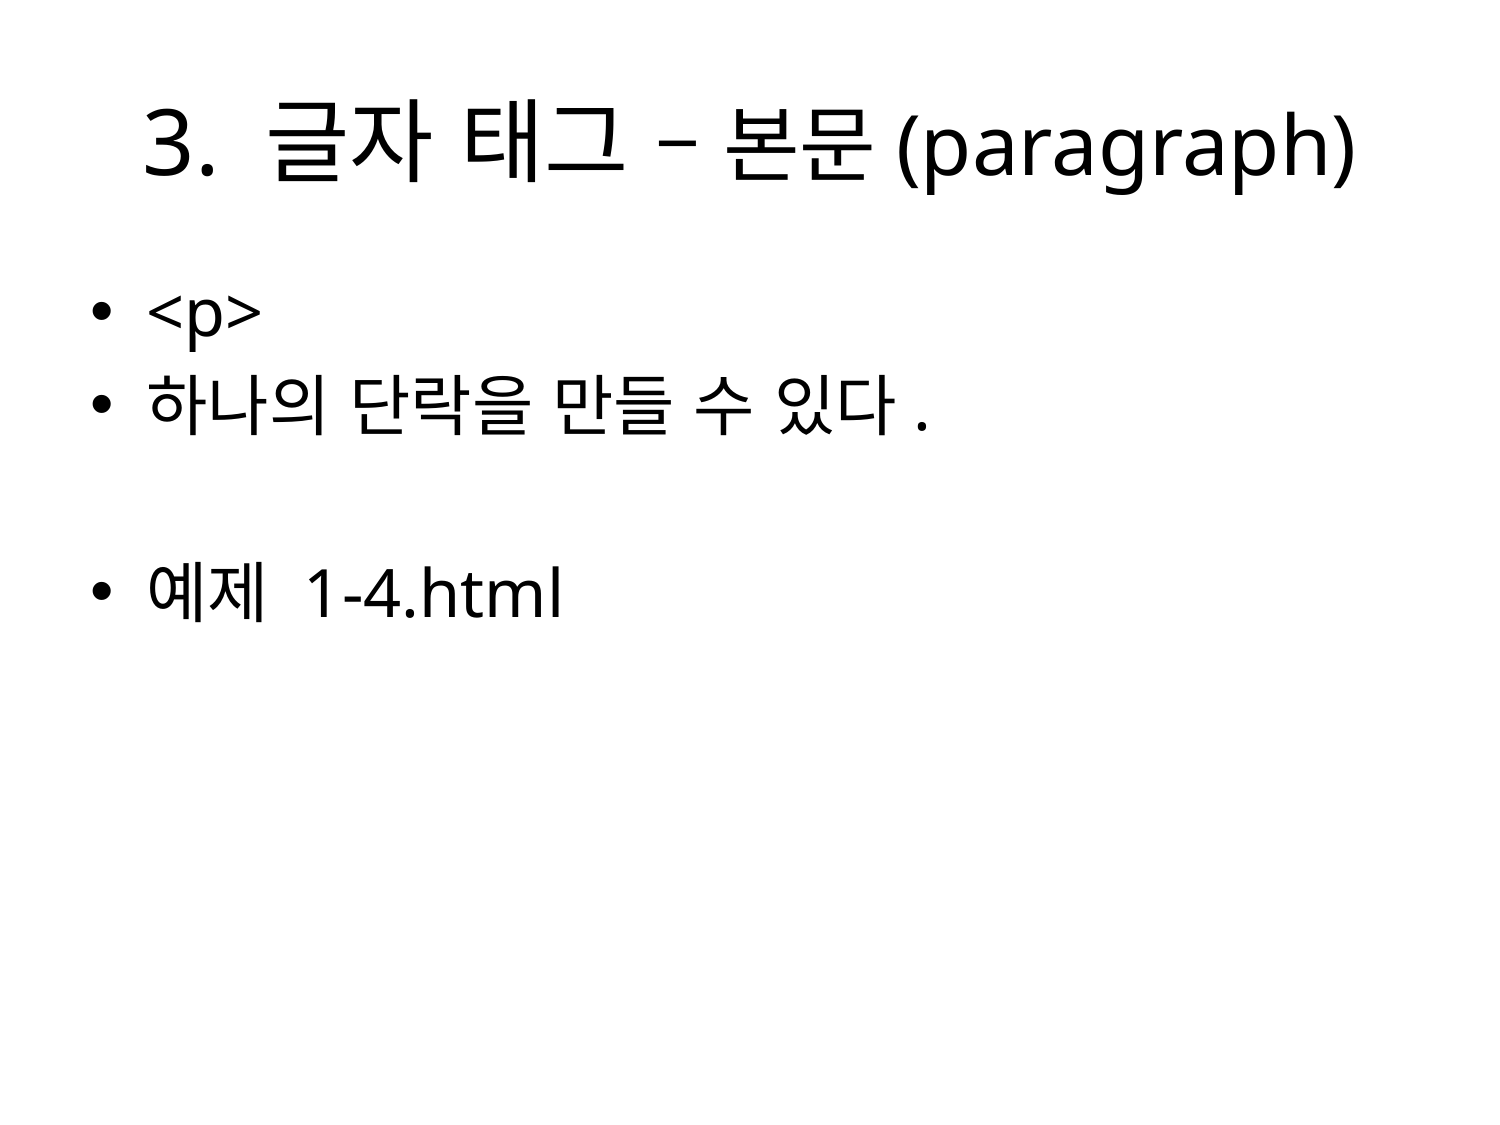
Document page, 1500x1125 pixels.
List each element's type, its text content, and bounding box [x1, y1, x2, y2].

title 3. 글자 태그 – 본문(paragraph) [75, 45, 1425, 233]
list <p> 하나의 단락을 만들 수 있다. 예제 1-4.html [75, 262, 1425, 1005]
